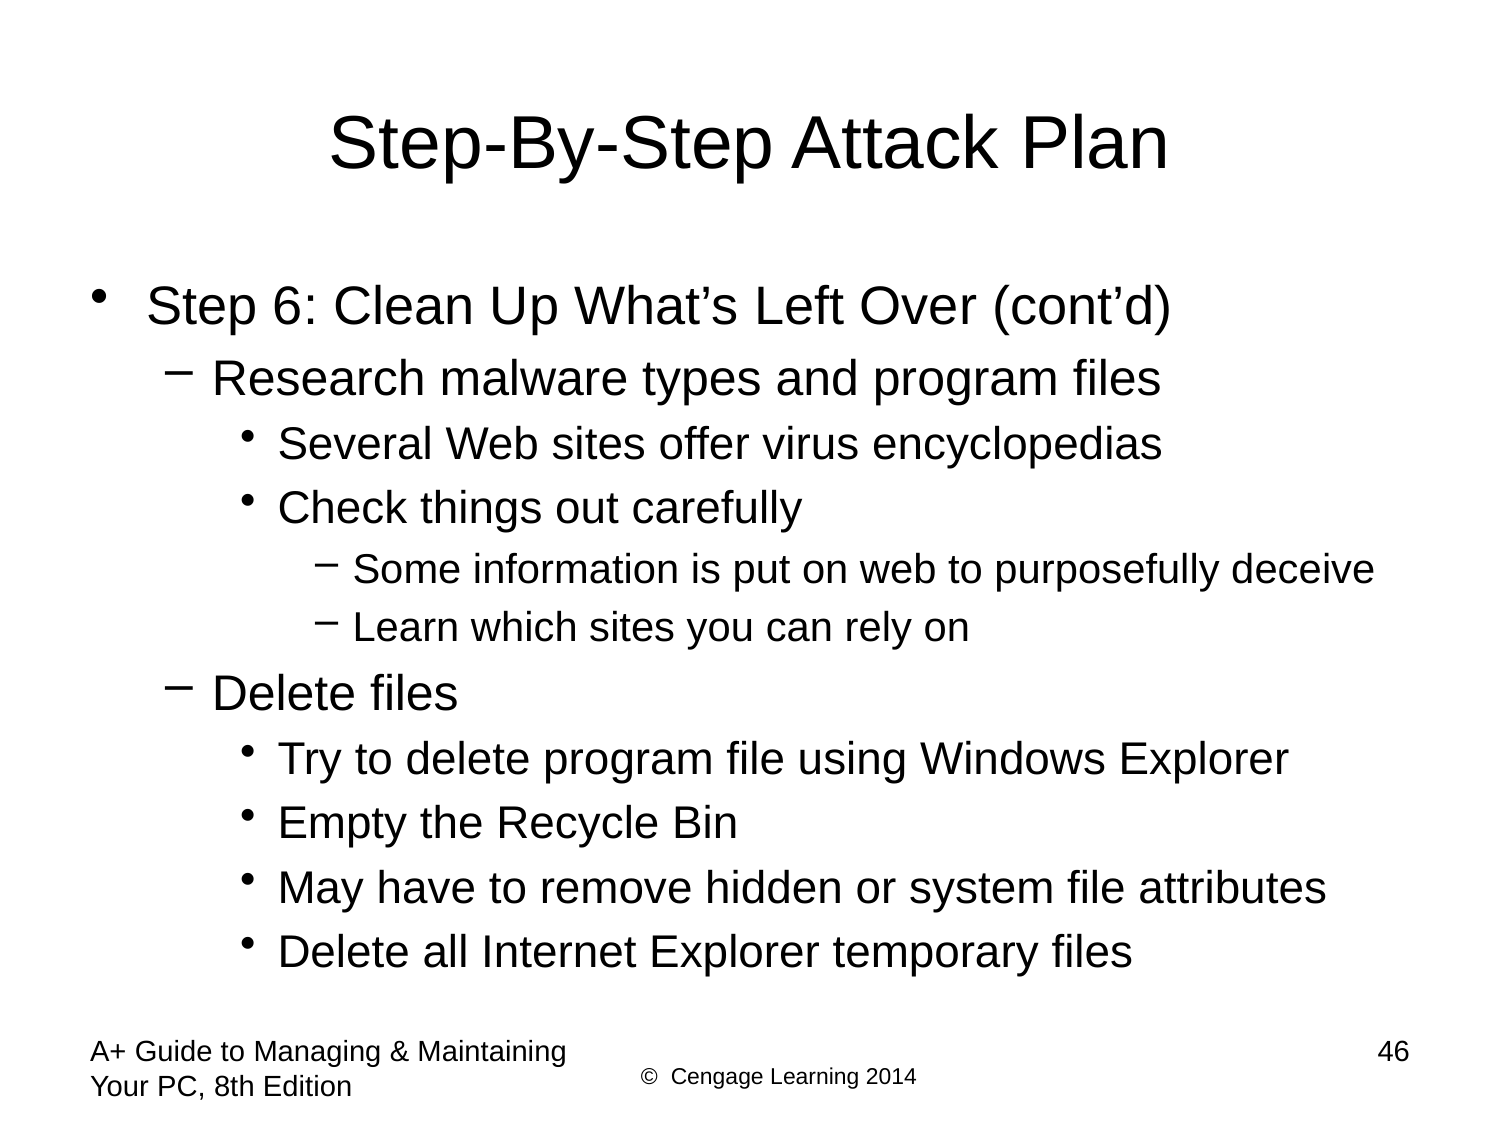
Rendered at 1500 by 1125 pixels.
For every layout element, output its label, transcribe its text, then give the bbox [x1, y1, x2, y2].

footer A+ Guide to Managing & Maintaining Your PC, 8th Edition [74, 1024, 601, 1103]
title Step-By-Step Attack Plan [75, 45, 1425, 233]
list Step 6: Clean Up What’s Left Over (cont’d) Research malware types and program files Several Web sites offer virus encyclopedias Check things out carefully Some information is put on web to purposefully deceive Learn which sites you can rely on Delete files Try to delete program file using Windows Explorer Empty the Recycle Bin May have to remove hidden or system file attributes Delete all Internet Explorer temporary files [75, 262, 1425, 1005]
slide_number 46 [1074, 1024, 1426, 1103]
